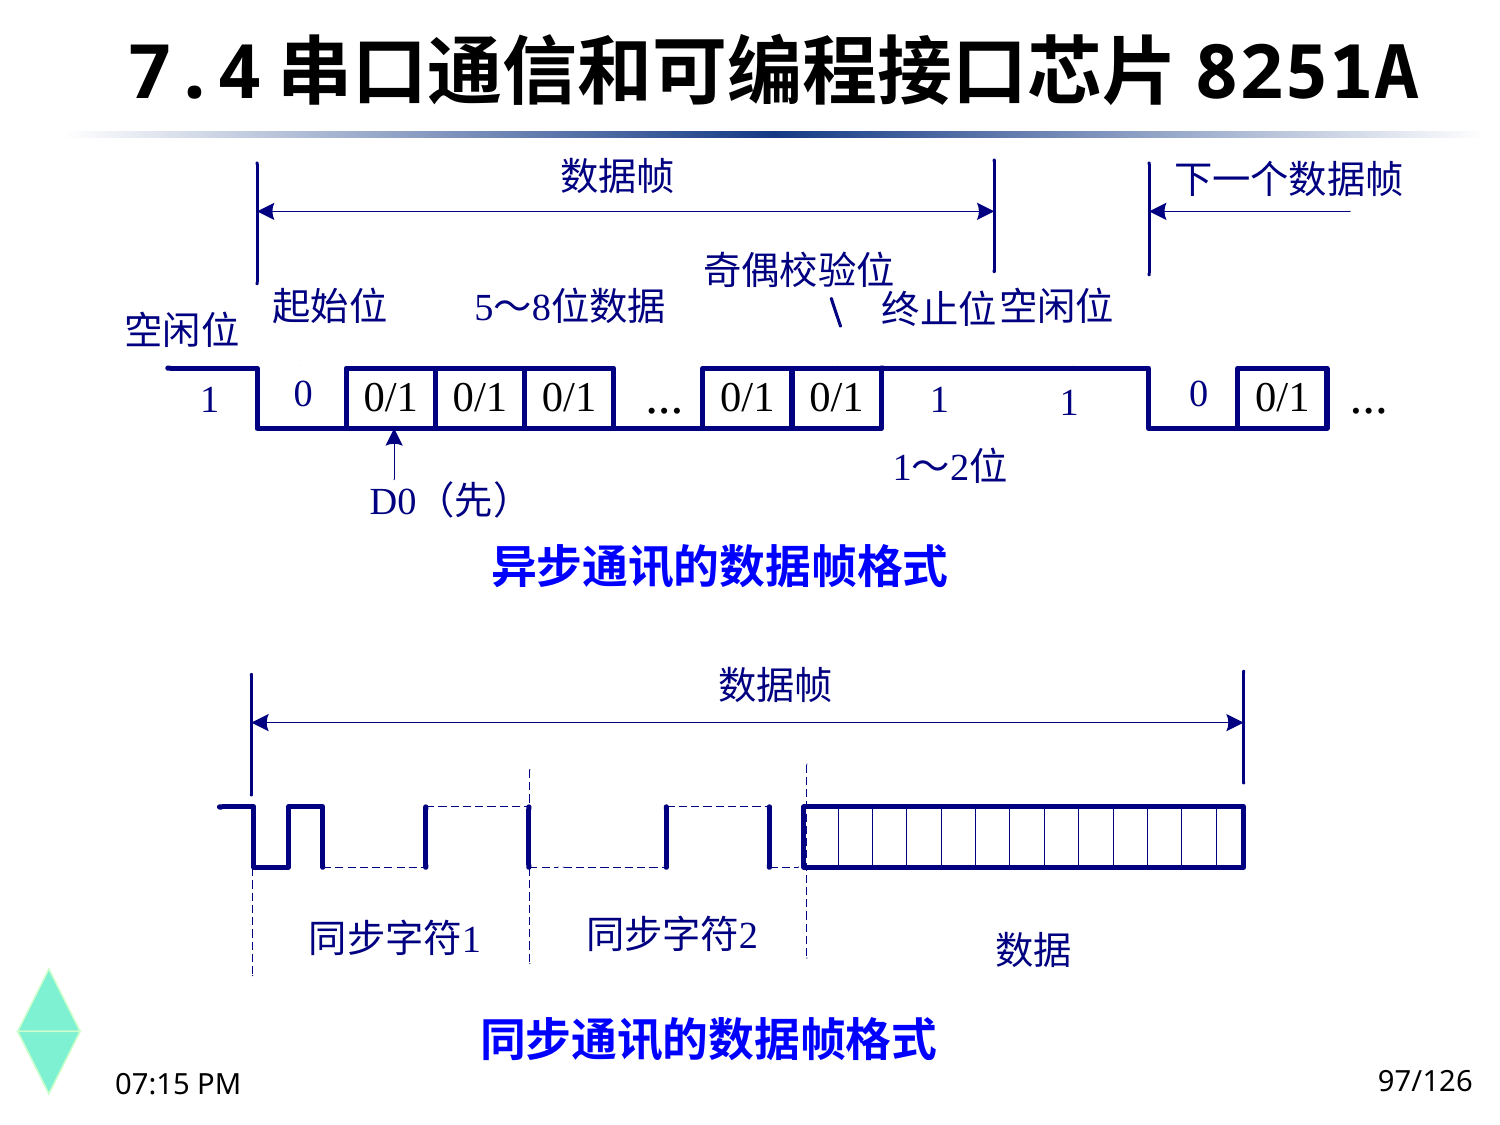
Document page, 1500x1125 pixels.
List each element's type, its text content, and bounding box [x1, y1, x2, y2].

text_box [211, 653, 1252, 982]
text_box 同步通讯的数据帧格式 [465, 1003, 975, 1073]
text_box 7.4 串口通信和可编程接口芯片8251A [112, 23, 1459, 114]
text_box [99, 142, 1443, 533]
slide_number 下午8时26分 [100, 1037, 414, 1113]
text_box 异步通讯的数据帧格式 [476, 540, 986, 601]
slide_number 97/126 [1174, 1034, 1488, 1111]
